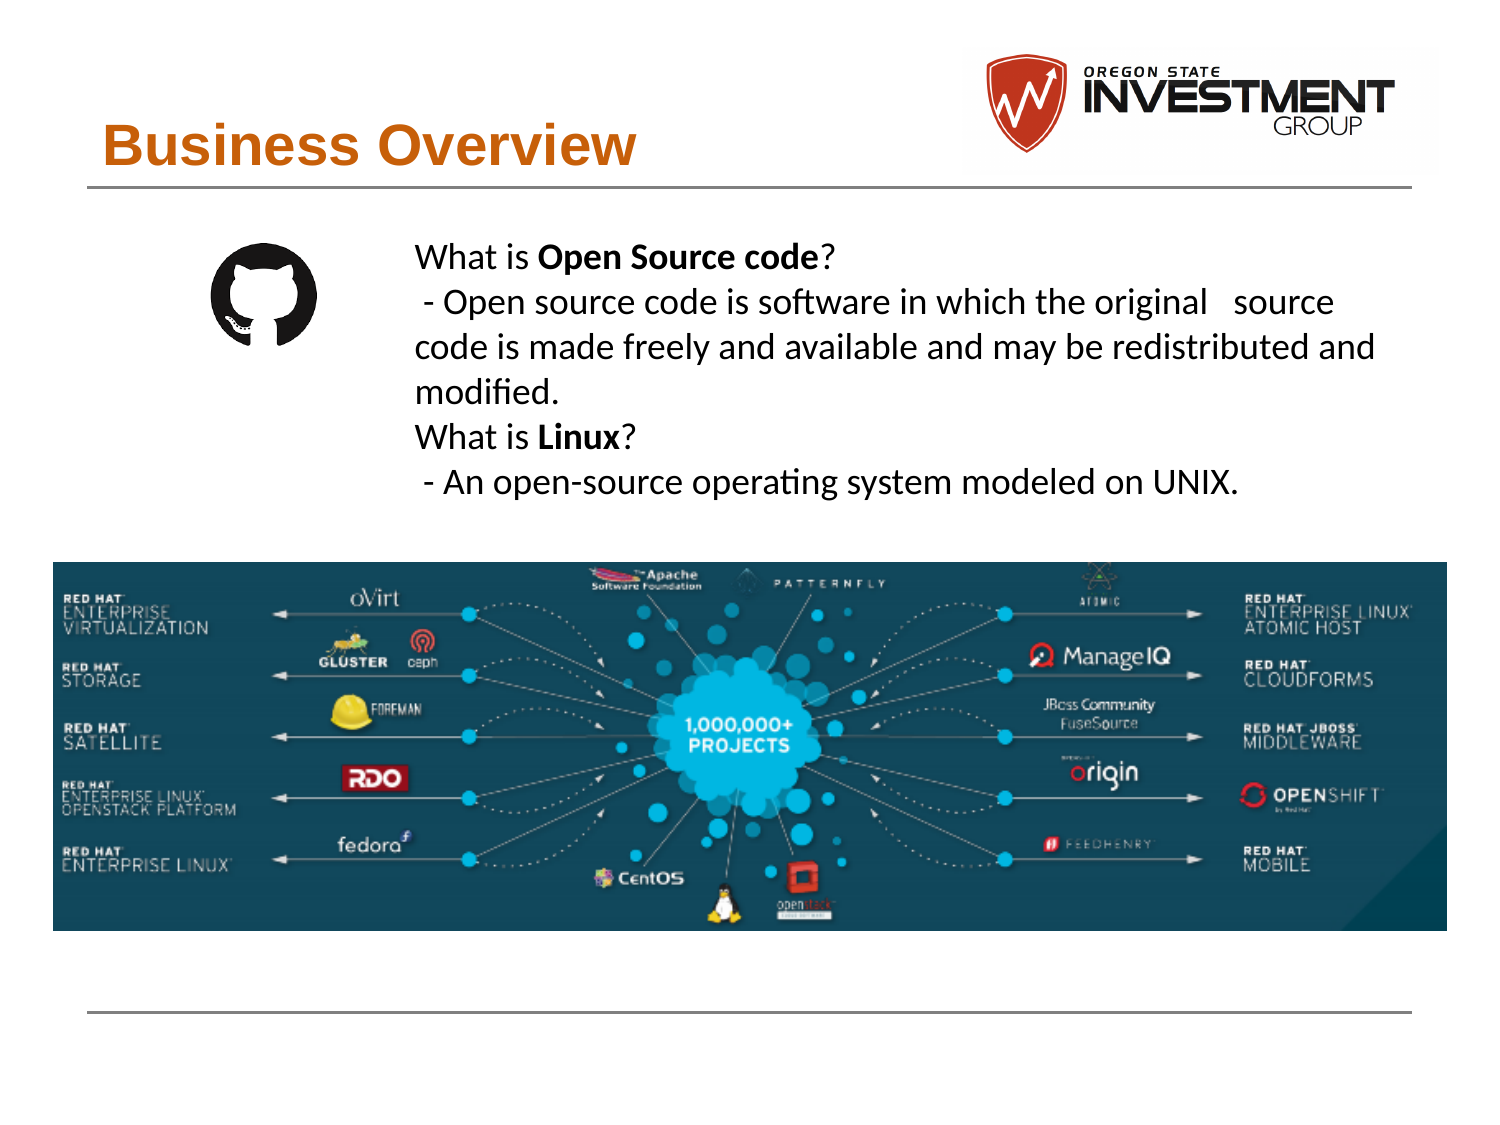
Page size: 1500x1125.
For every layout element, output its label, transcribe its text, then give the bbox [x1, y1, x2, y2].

picture [193, 224, 334, 365]
picture [53, 562, 1447, 932]
picture [962, 46, 1439, 175]
text_box Business Overview [87, 99, 963, 185]
text_box What is Open Source code? - Open source code is software in which the original source code is made freely and available and may be redistributed and modified. What is Linux? - An open-source operating system modeled on UNIX. [399, 224, 1397, 510]
